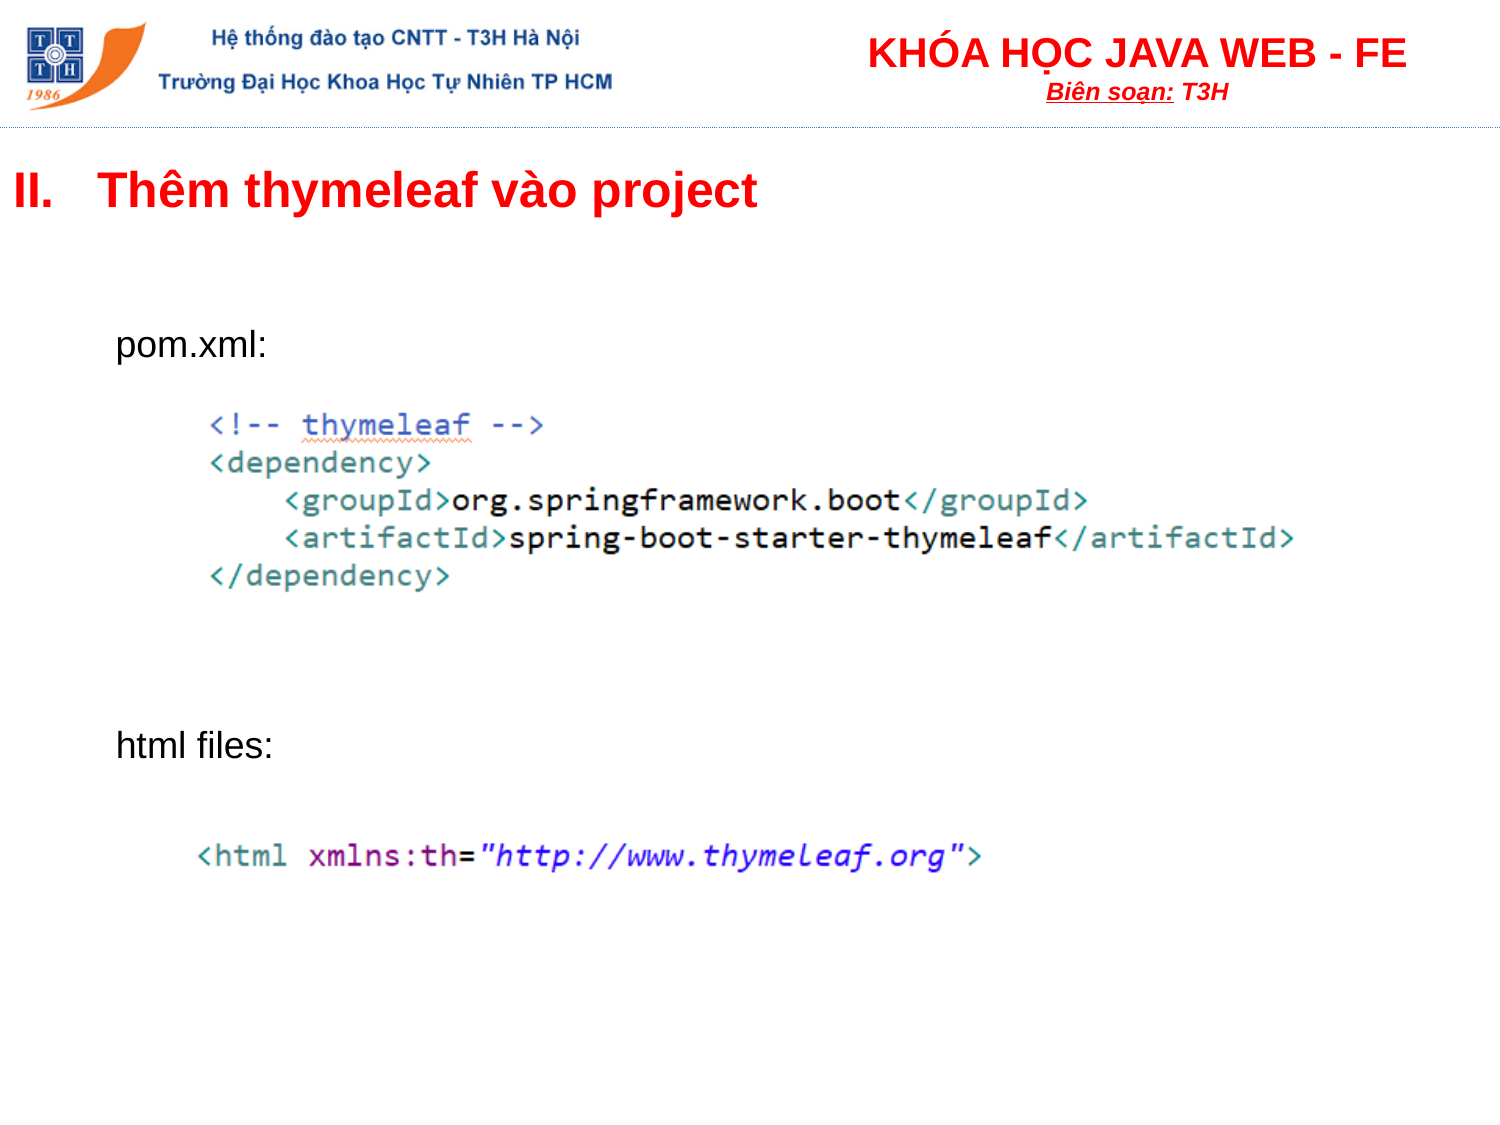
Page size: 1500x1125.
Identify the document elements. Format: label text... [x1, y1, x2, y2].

picture [194, 834, 991, 884]
picture [3, 1, 642, 127]
picture [194, 399, 1305, 601]
text_box pom.xml: [100, 312, 283, 373]
text_box Thêm thymeleaf vào project [0, 149, 1500, 225]
text_box html files: [100, 713, 289, 774]
text_box KHÓA HỌC JAVA WEB - FE Biên soạn: T3H [787, 2, 1488, 127]
